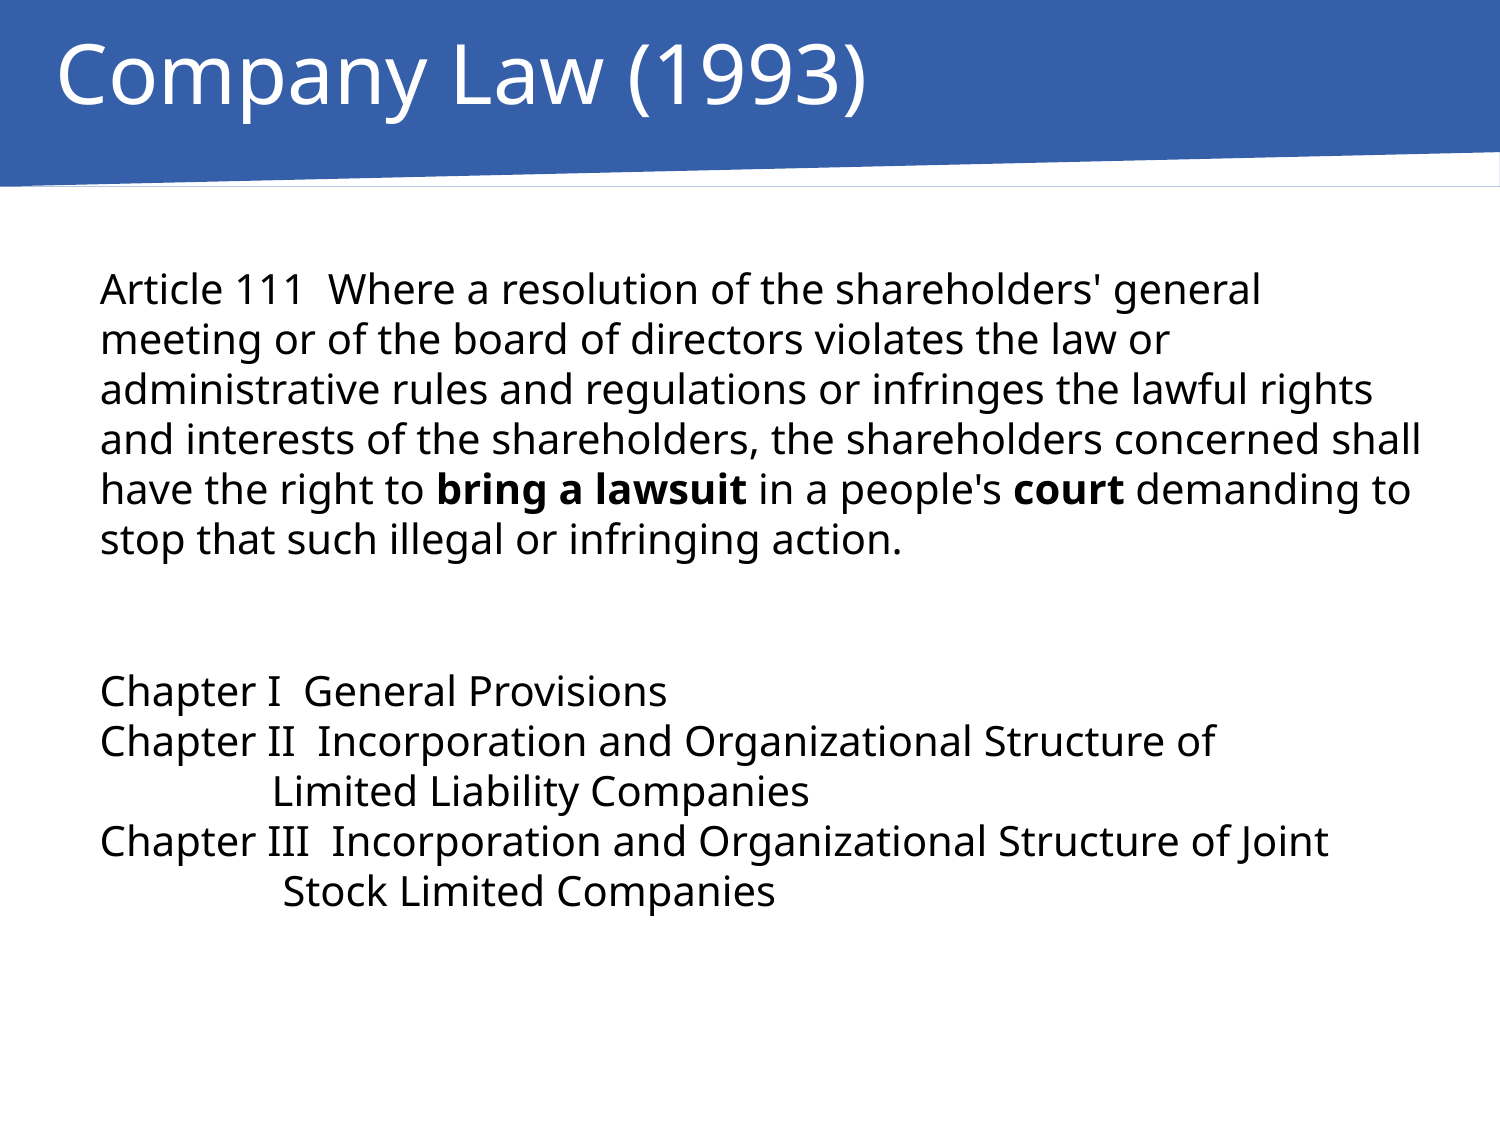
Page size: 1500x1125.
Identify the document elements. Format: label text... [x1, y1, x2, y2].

list Company Law (1993) [40, 25, 1405, 126]
text_box Chapter I General Provisions Chapter II Incorporation and Organizational Structure of Limited Liability Companies Chapter III Incorporation and Organizational Structure of Joint Stock Limited Companies [84, 657, 1500, 973]
text_box Article 111 Where a resolution of the shareholders' general meeting or of the board of directors violates the law or administrative rules and regulations or infringes the lawful rights and interests of the shareholders, the shareholders concerned shall have the right to bring a lawsuit in a people's court demanding to stop that such illegal or infringing action. [84, 255, 1500, 571]
